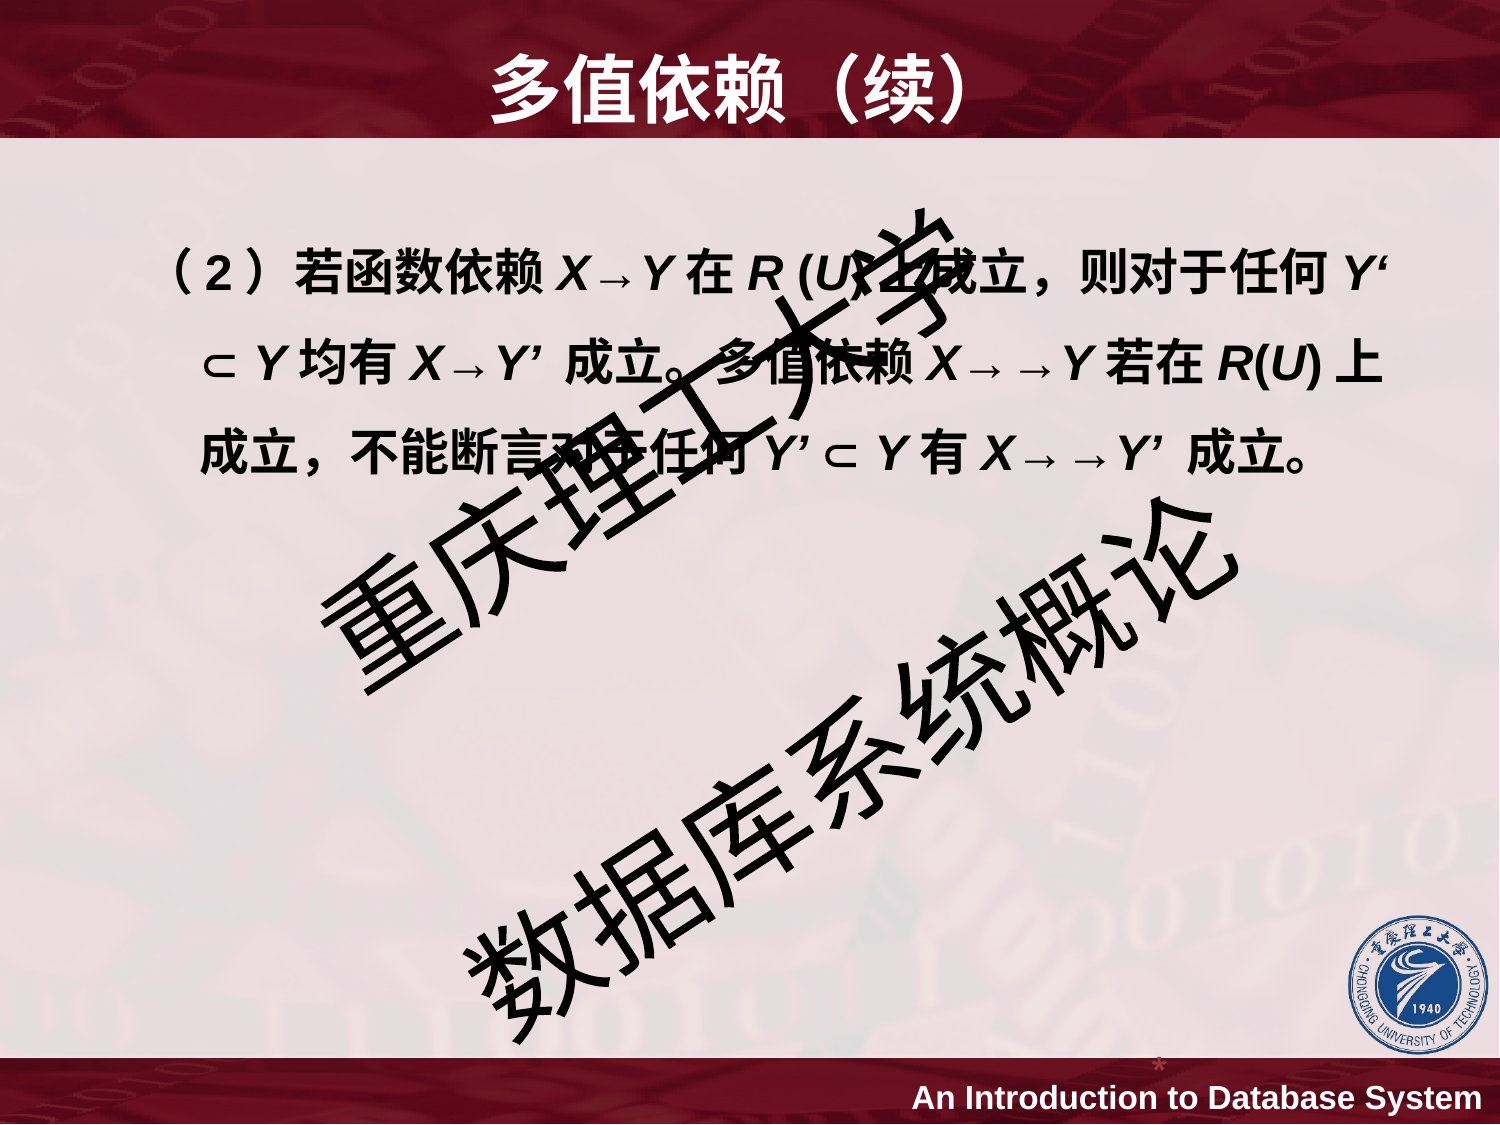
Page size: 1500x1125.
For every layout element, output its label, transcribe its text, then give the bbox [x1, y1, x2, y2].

text_box * [1136, 1042, 1430, 1093]
text_box [88, 1039, 443, 1082]
list （2）若函数依赖X→Y在R (U)上成立，则对于任何Y‘  Y均有X→Y’ 成立。多值依赖X→→Y若在R(U)上成立，不能断言对于任何Y’  Y有X→→Y’ 成立。 [52, 202, 1430, 1000]
picture [0, 0, 1500, 1124]
title 多值依赖（续） [74, 0, 1426, 181]
